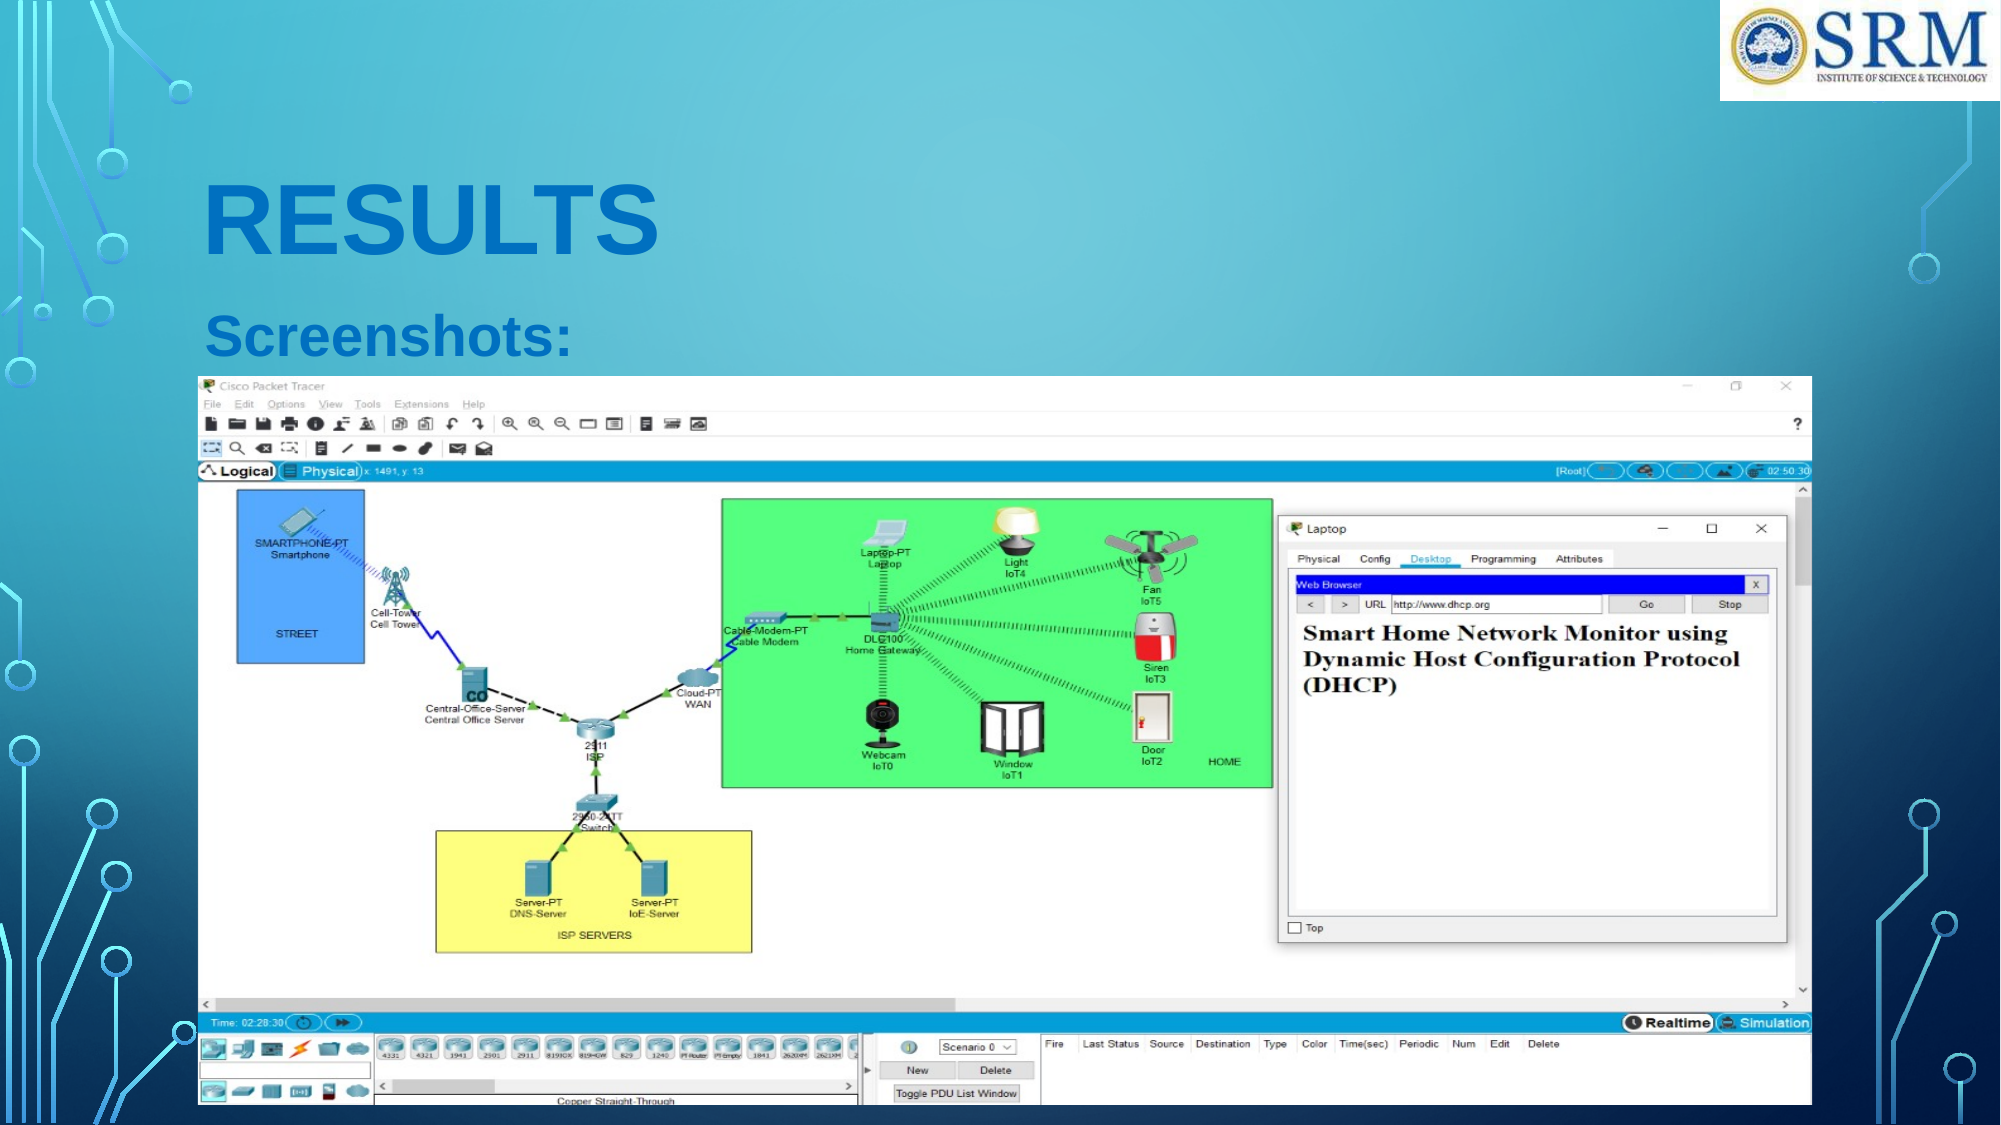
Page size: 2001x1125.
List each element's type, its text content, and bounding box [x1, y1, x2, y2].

title RESULTS [187, 101, 1813, 344]
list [197, 376, 1813, 1106]
picture [1720, 0, 2000, 101]
text_box Screenshots: [189, 291, 589, 376]
